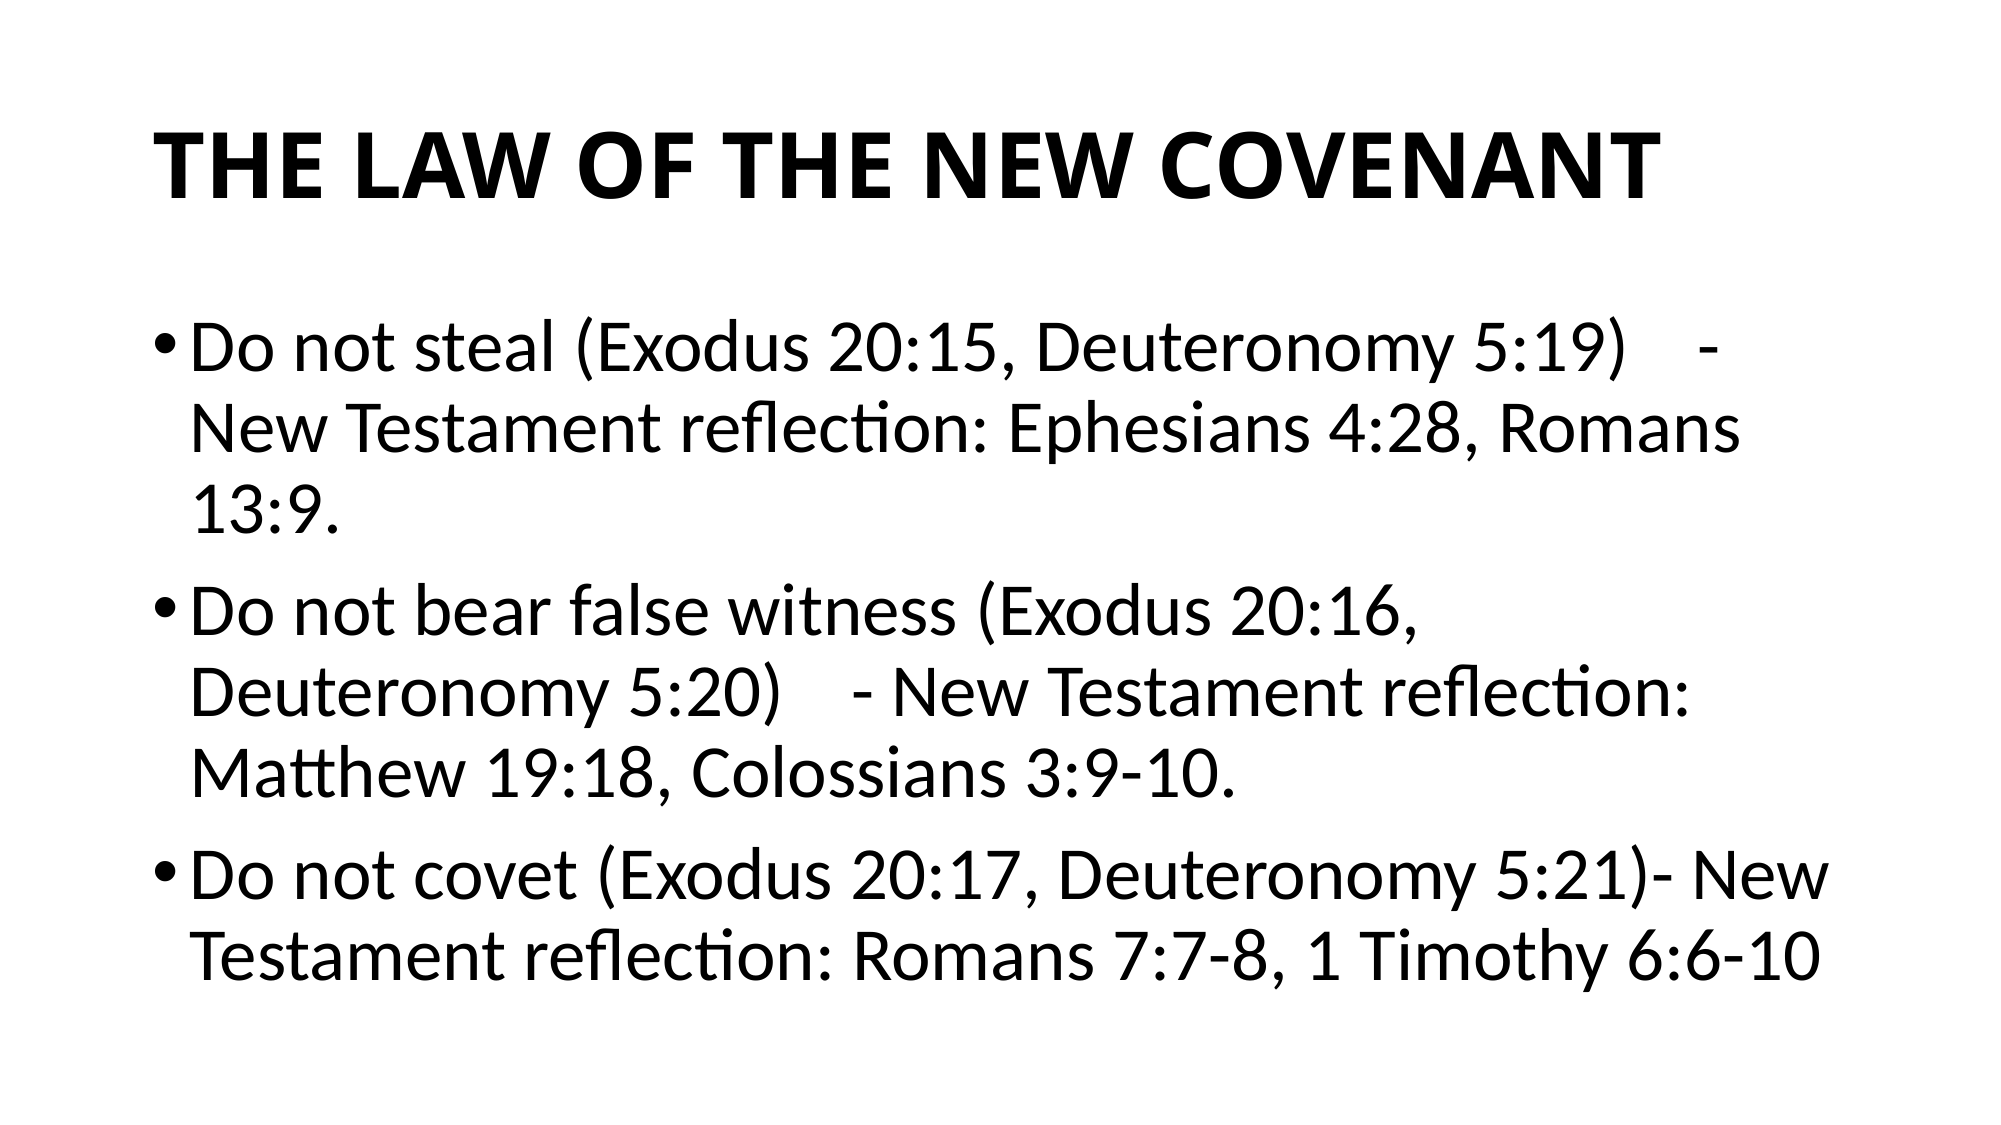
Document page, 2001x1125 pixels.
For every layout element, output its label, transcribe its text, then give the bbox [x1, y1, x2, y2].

title THE LAW OF THE NEW COVENANT [137, 59, 1863, 278]
list Do not steal (Exodus 20:15, Deuteronomy 5:19) - New Testament reflection: Ephesians 4:28, Romans 13:9. Do not bear false witness (Exodus 20:16, Deuteronomy 5:20) - New Testament reflection: Matthew 19:18, Colossians 3:9-10. Do not covet (Exodus 20:17, Deuteronomy 5:21)- New Testament reflection: Romans 7:7-8, 1 Timothy 6:6-10 [137, 299, 1863, 1014]
